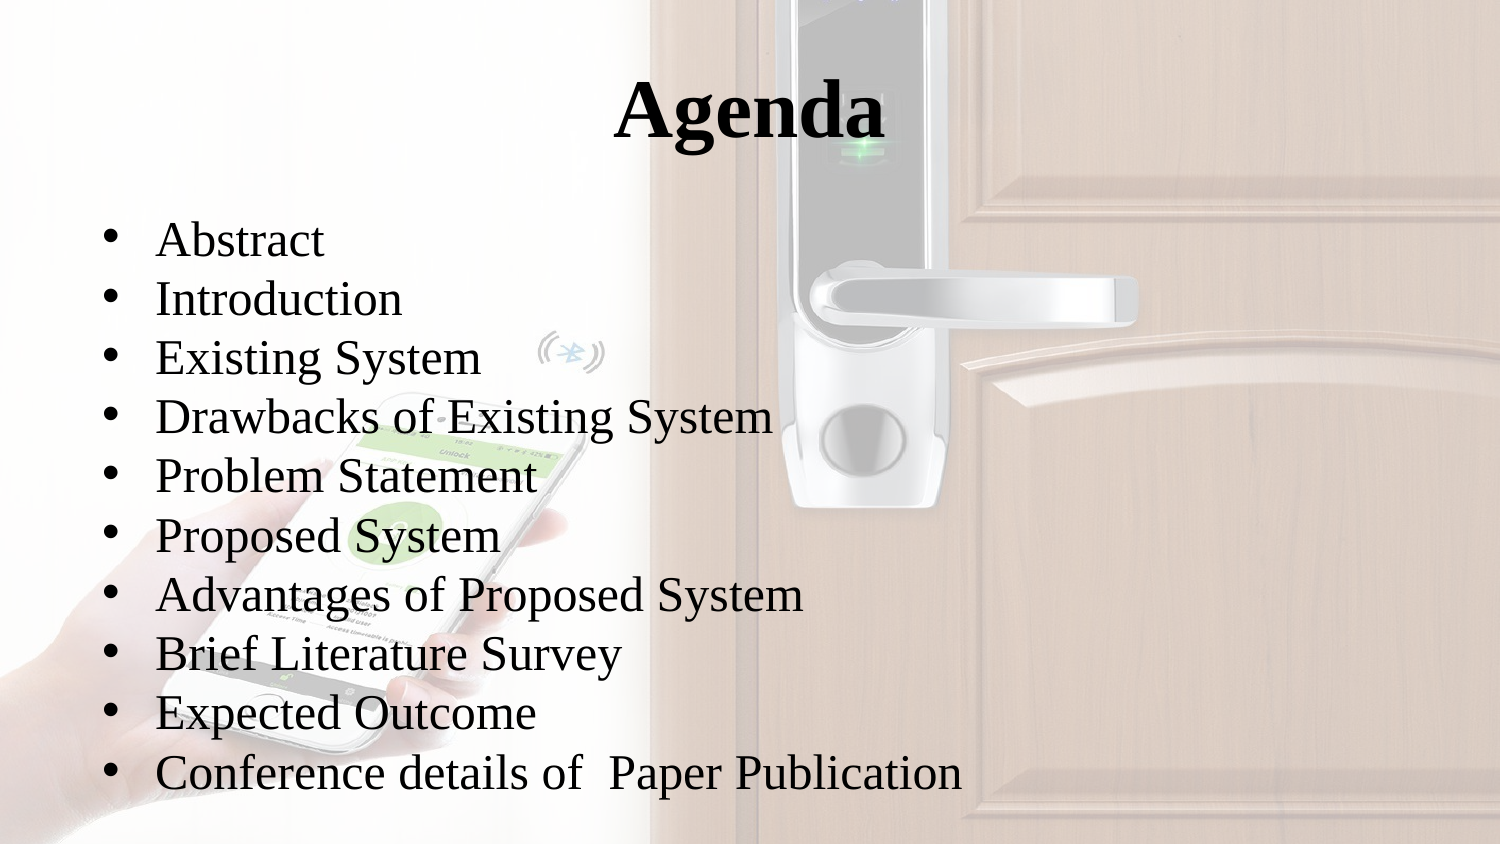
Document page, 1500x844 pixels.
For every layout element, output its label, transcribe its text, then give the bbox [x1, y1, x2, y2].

list Abstract Introduction Existing System Drawbacks of Existing System Problem Statement Proposed System Advantages of Proposed System Brief Literature Survey Expected Outcome Conference details of Paper Publication [83, 210, 1434, 767]
title Agenda [75, 33, 1425, 175]
